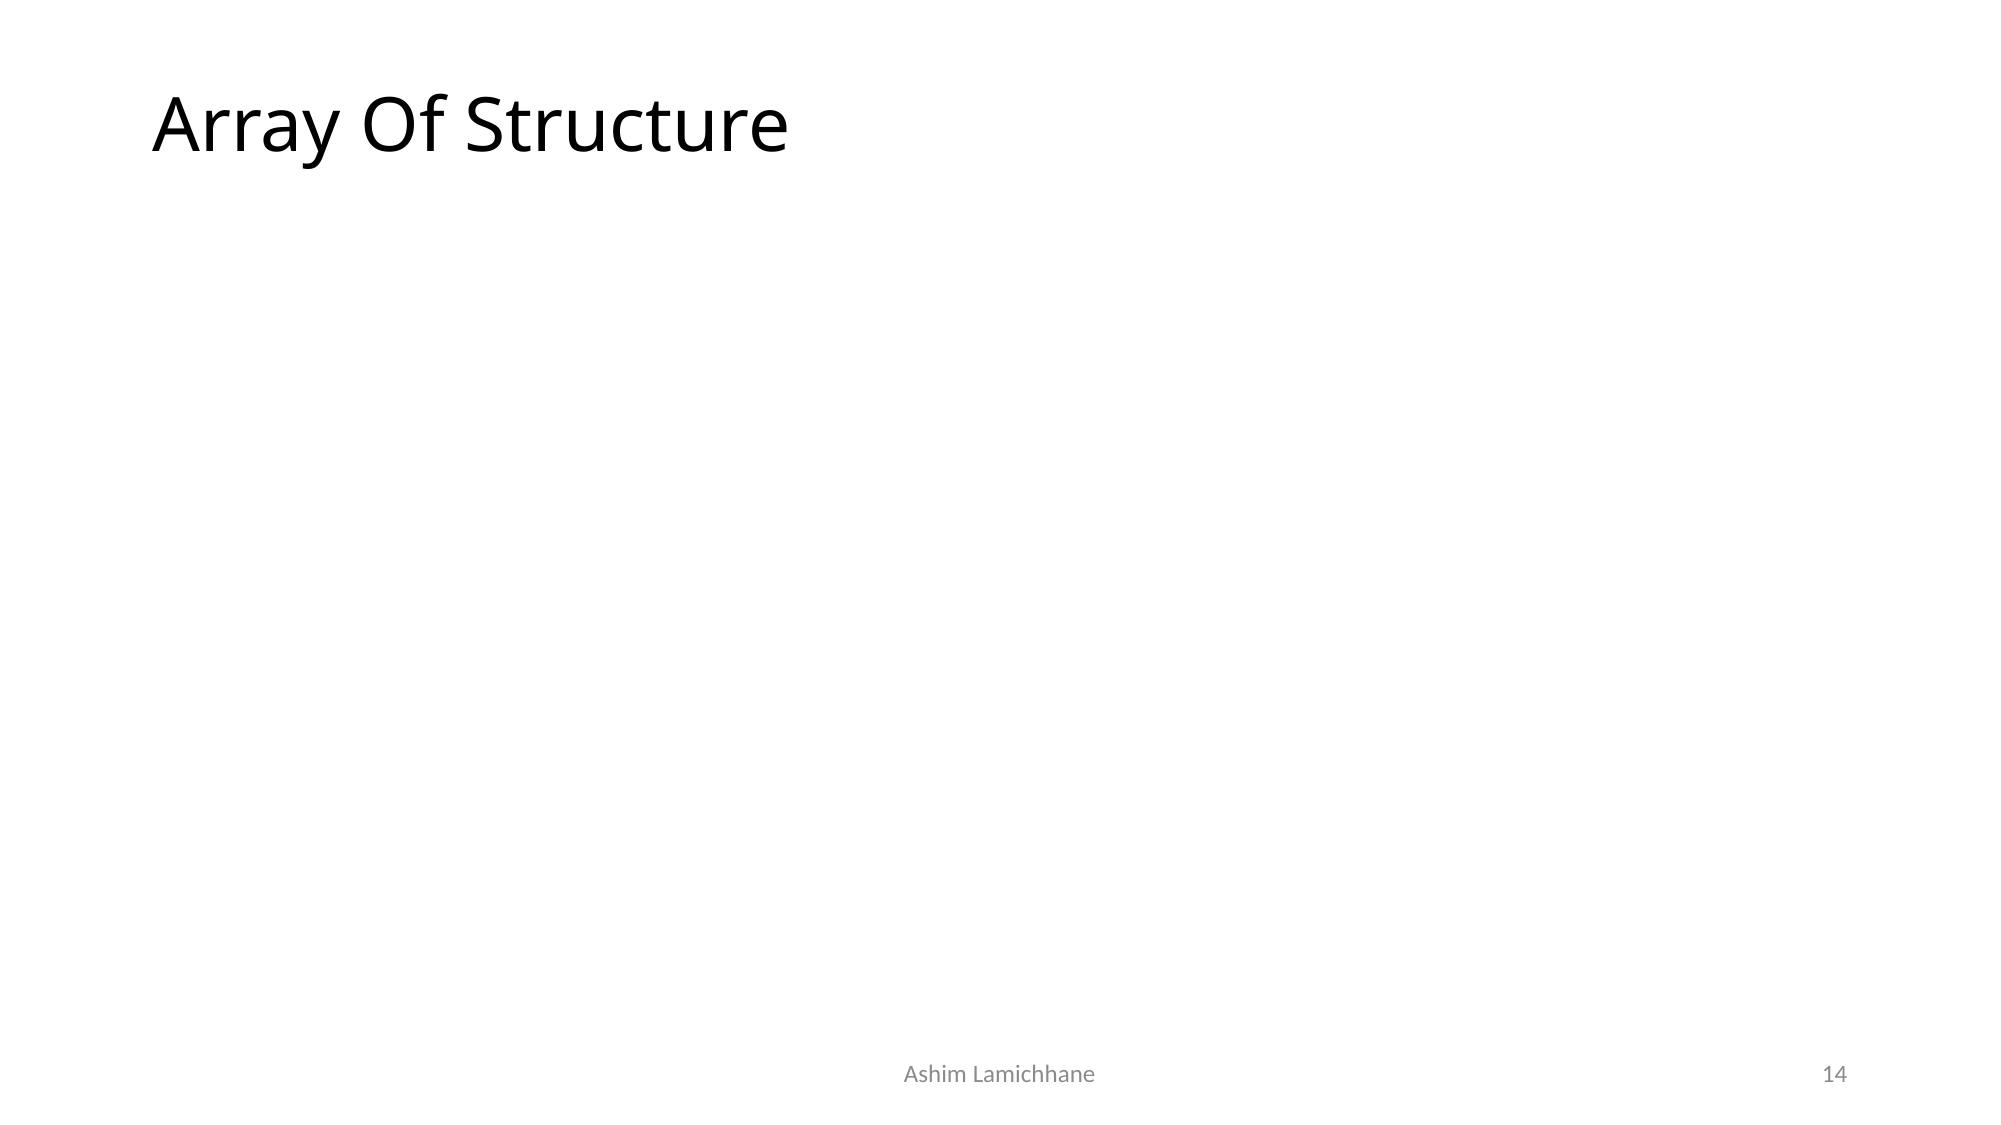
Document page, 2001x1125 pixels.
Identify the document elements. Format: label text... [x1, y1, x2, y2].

slide_number 14 [1412, 1042, 1863, 1103]
footer Ashim Lamichhane [662, 1042, 1338, 1103]
title Array Of Structure [137, 63, 1863, 191]
